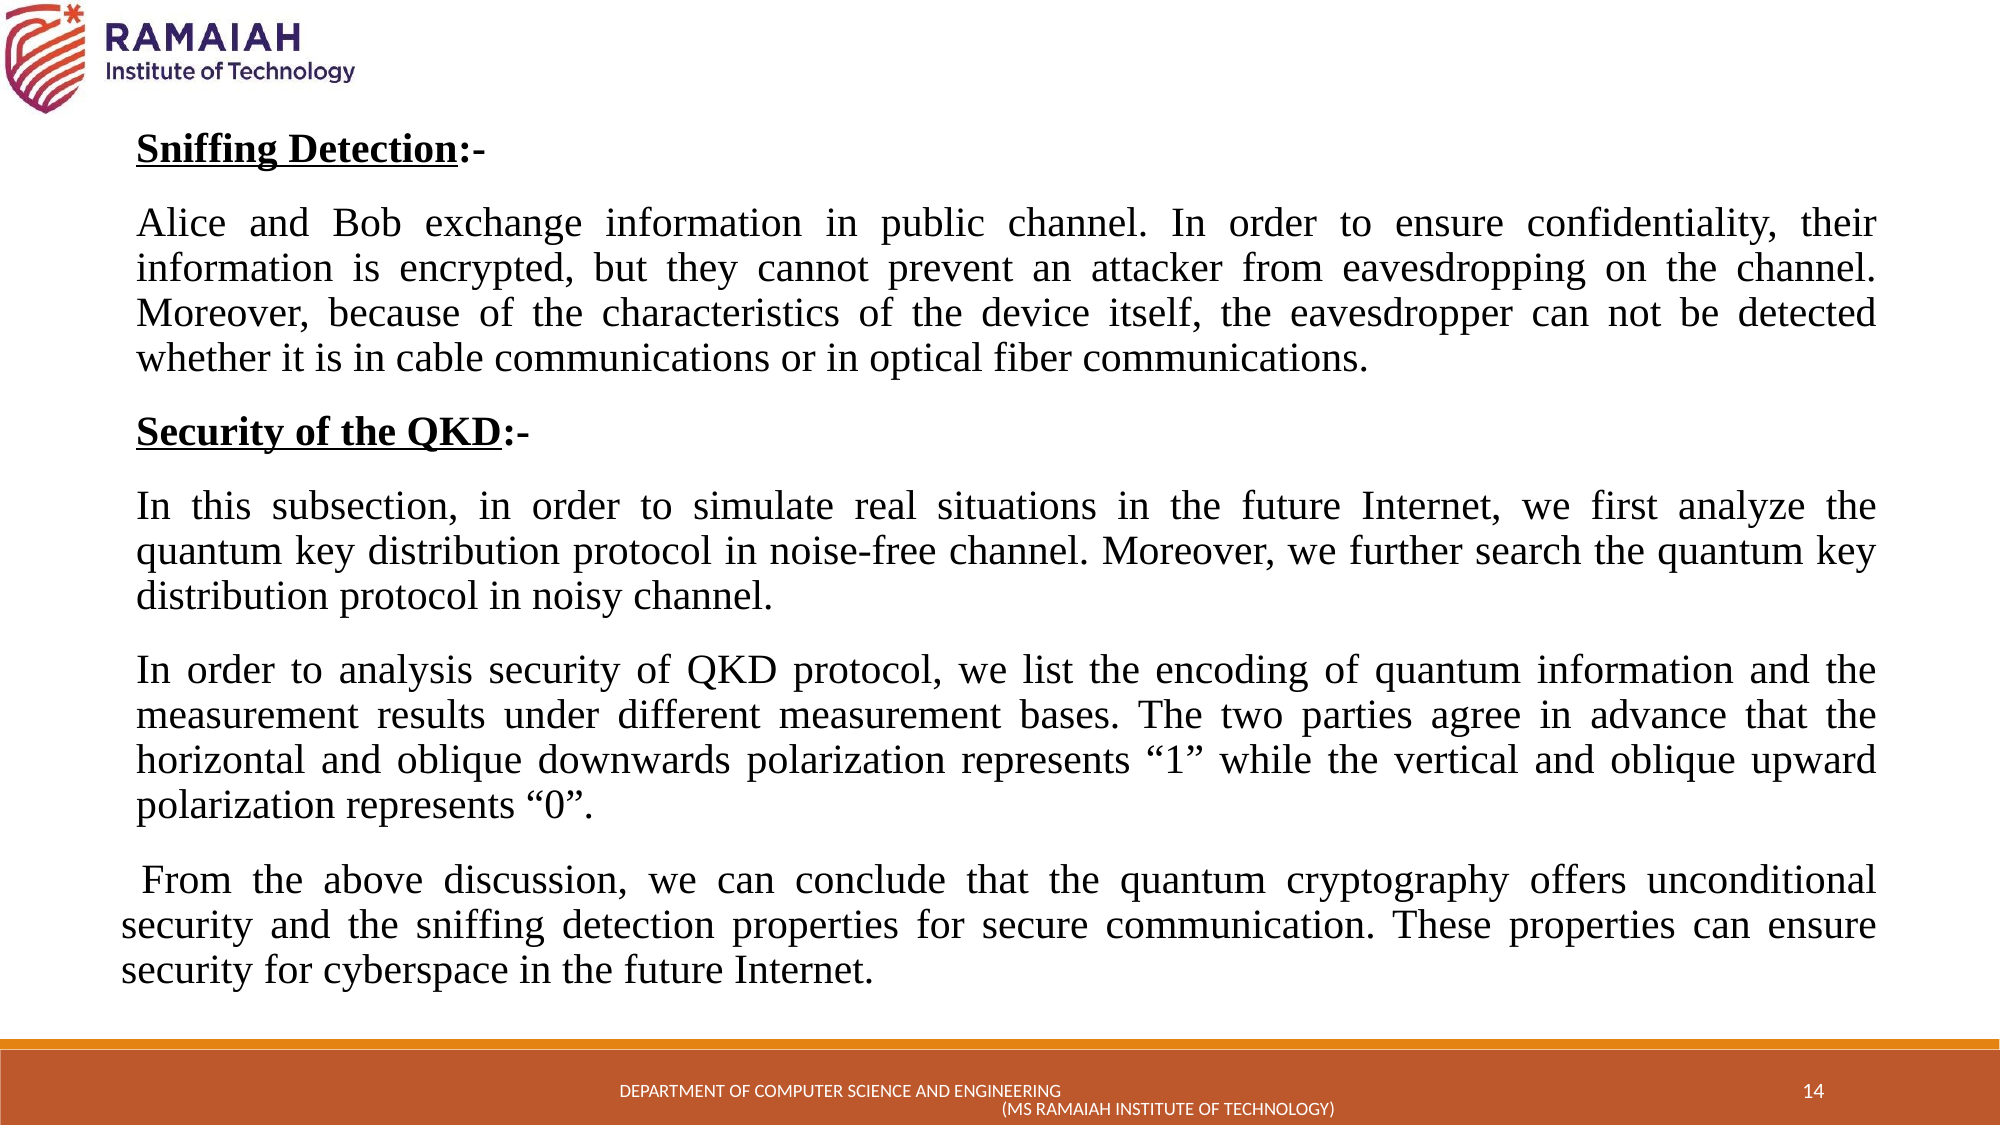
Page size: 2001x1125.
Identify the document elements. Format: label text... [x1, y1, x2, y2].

slide_number 14 [1624, 1059, 1840, 1120]
footer DEPARTMENT OF COMPUTER SCIENCE AND ENGINEERING (MS RAMAIAH INSTITUTE OF TECHNOLOGY) [604, 1059, 1396, 1120]
picture [0, 0, 360, 120]
list Sniffing Detection:- Alice and Bob exchange information in public channel. In order to ensure confidentiality, their information is encrypted, but they cannot prevent an attacker from eavesdropping on the channel. Moreover, because of the characteristics of the device itself, the eavesdropper can not be detected whether it is in cable communications or in optical fiber communications. Security of the QKD:- In this subsection, in order to simulate real situations in the future Internet, we first analyze the quantum key distribution protocol in noise-free channel. Moreover, we further search the quantum key distribution protocol in noisy channel. In order to analysis security of QKD protocol, we list the encoding of quantum information and the measurement results under different measurement bases. The two parties agree in advance that the horizontal and oblique downwards polarization represents “1” while the vertical and oblique upward polarization represents “0”. From the above discussion, we can conclude that the quantum cryptography offers unconditional security and the sniffing detection properties for secure communication. These properties can ensure security for cyberspace in the future Internet. [121, 118, 1879, 995]
